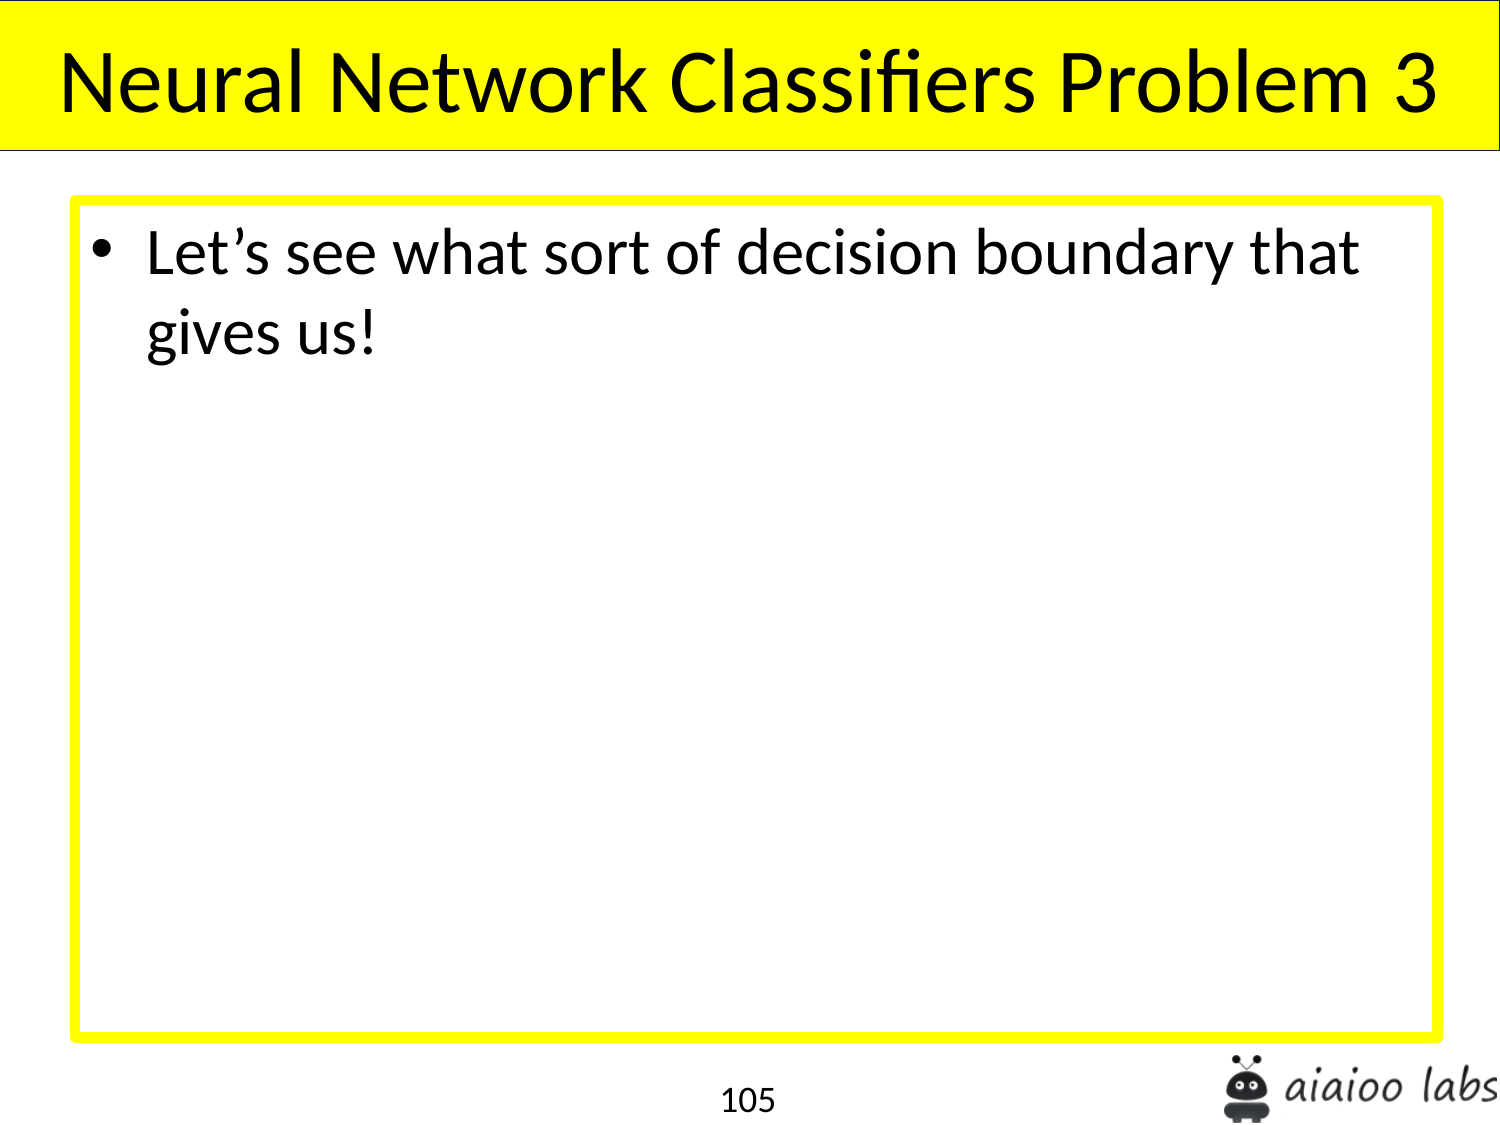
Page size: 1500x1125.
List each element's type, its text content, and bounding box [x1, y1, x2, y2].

list Let’s see what sort of decision boundary that gives us! [75, 200, 1438, 1038]
text_box Neural Network Classifiers Problem 3 [0, 0, 1500, 151]
picture [1224, 1055, 1497, 1123]
